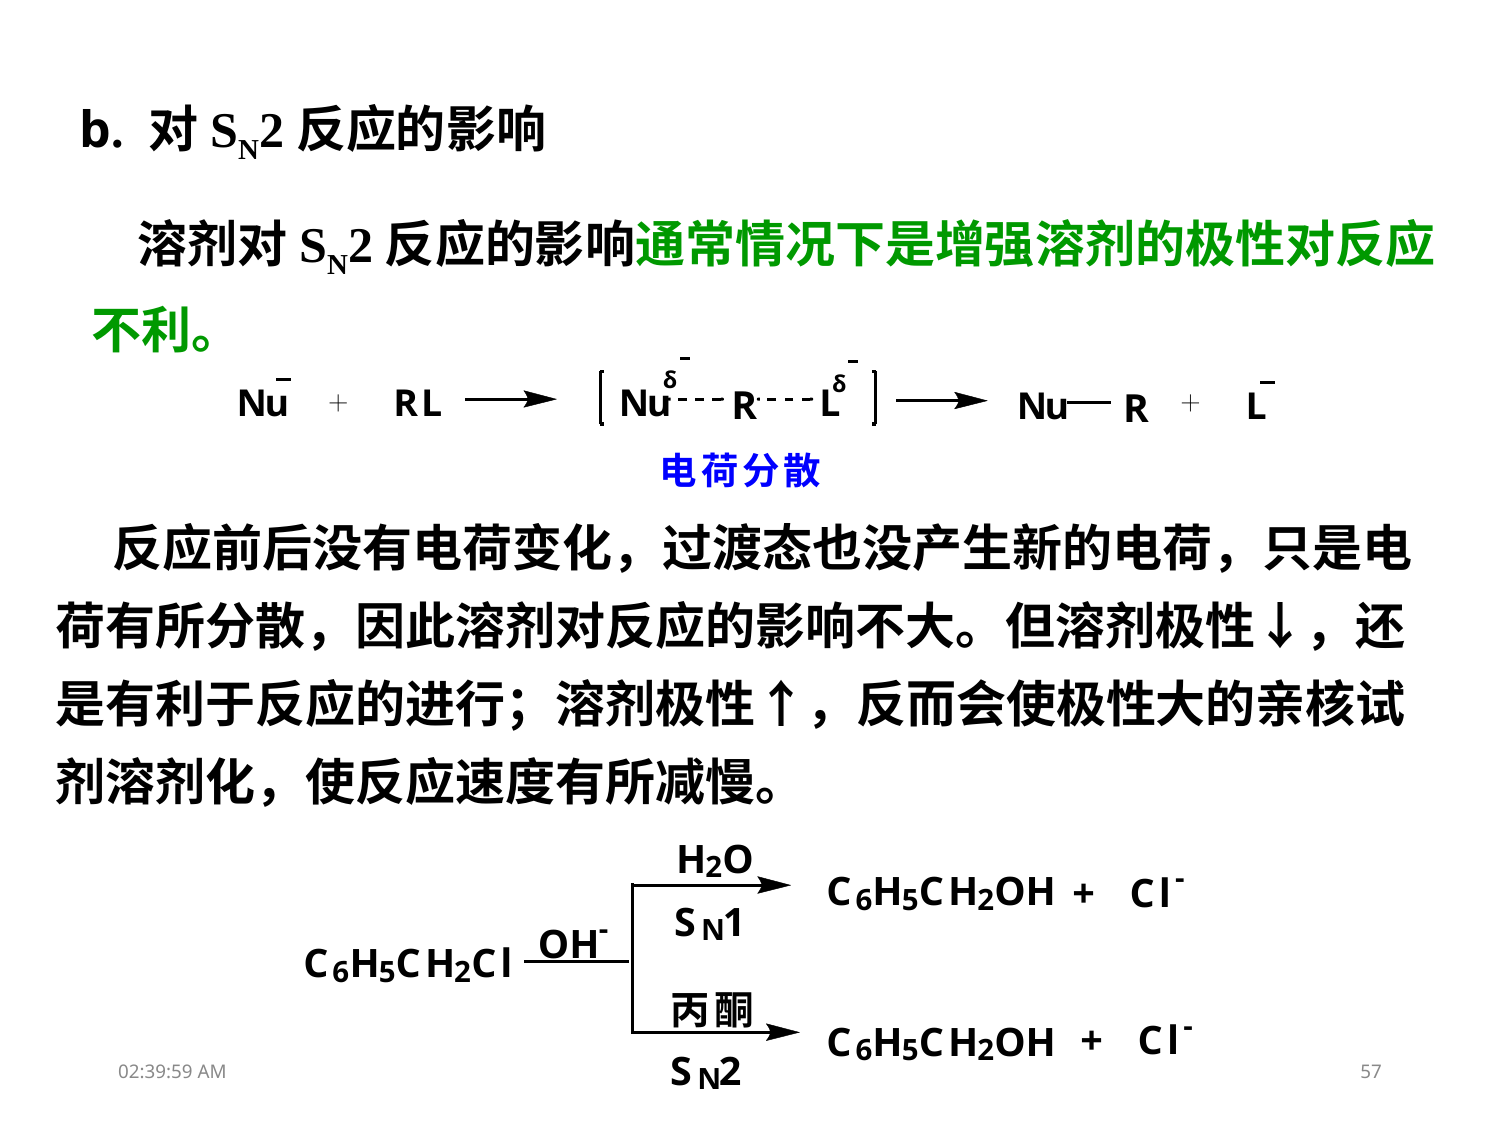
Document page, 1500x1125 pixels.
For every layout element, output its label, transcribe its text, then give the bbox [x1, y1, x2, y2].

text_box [296, 834, 1204, 1093]
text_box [230, 349, 1282, 492]
text_box b. 对SN2反应的影响 [64, 89, 715, 173]
slide_number 57 [1059, 1042, 1397, 1103]
text_box 溶剂对SN2反应的影响通常情况下是增强溶剂的极性对反应不利。 [76, 184, 1459, 366]
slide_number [103, 1042, 441, 1103]
text_box 反应前后没有电荷变化，过渡态也没产生新的电荷，只是电荷有所分散，因此溶剂对反应的影响不大。但溶剂极性↓，还是有利于反应的进行；溶剂极性↑，反而会使极性大的亲核试剂溶剂化，使反应速度有所减慢。 [41, 491, 1454, 819]
